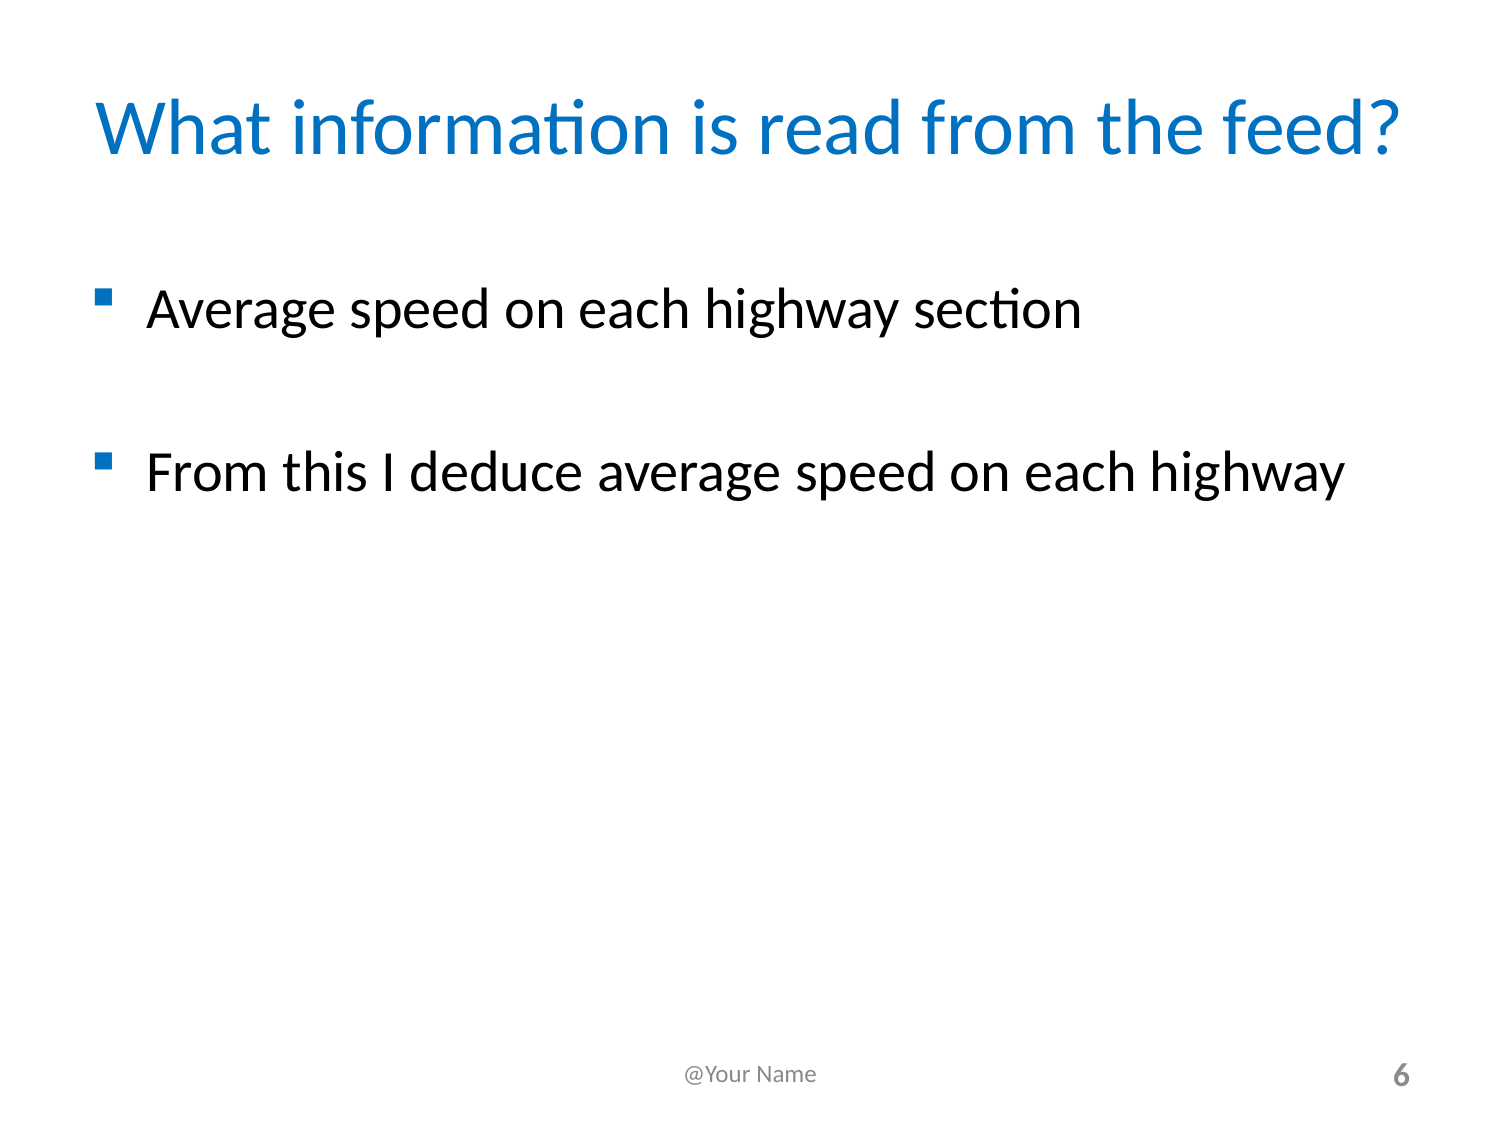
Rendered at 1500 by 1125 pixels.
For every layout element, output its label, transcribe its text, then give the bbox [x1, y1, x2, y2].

title What information is read from the feed? [75, 19, 1425, 225]
list Average speed on each highway section From this I deduce average speed on each highway [75, 262, 1425, 1025]
slide_number 6 [1074, 1042, 1425, 1103]
footer @Your Name [512, 1042, 988, 1103]
